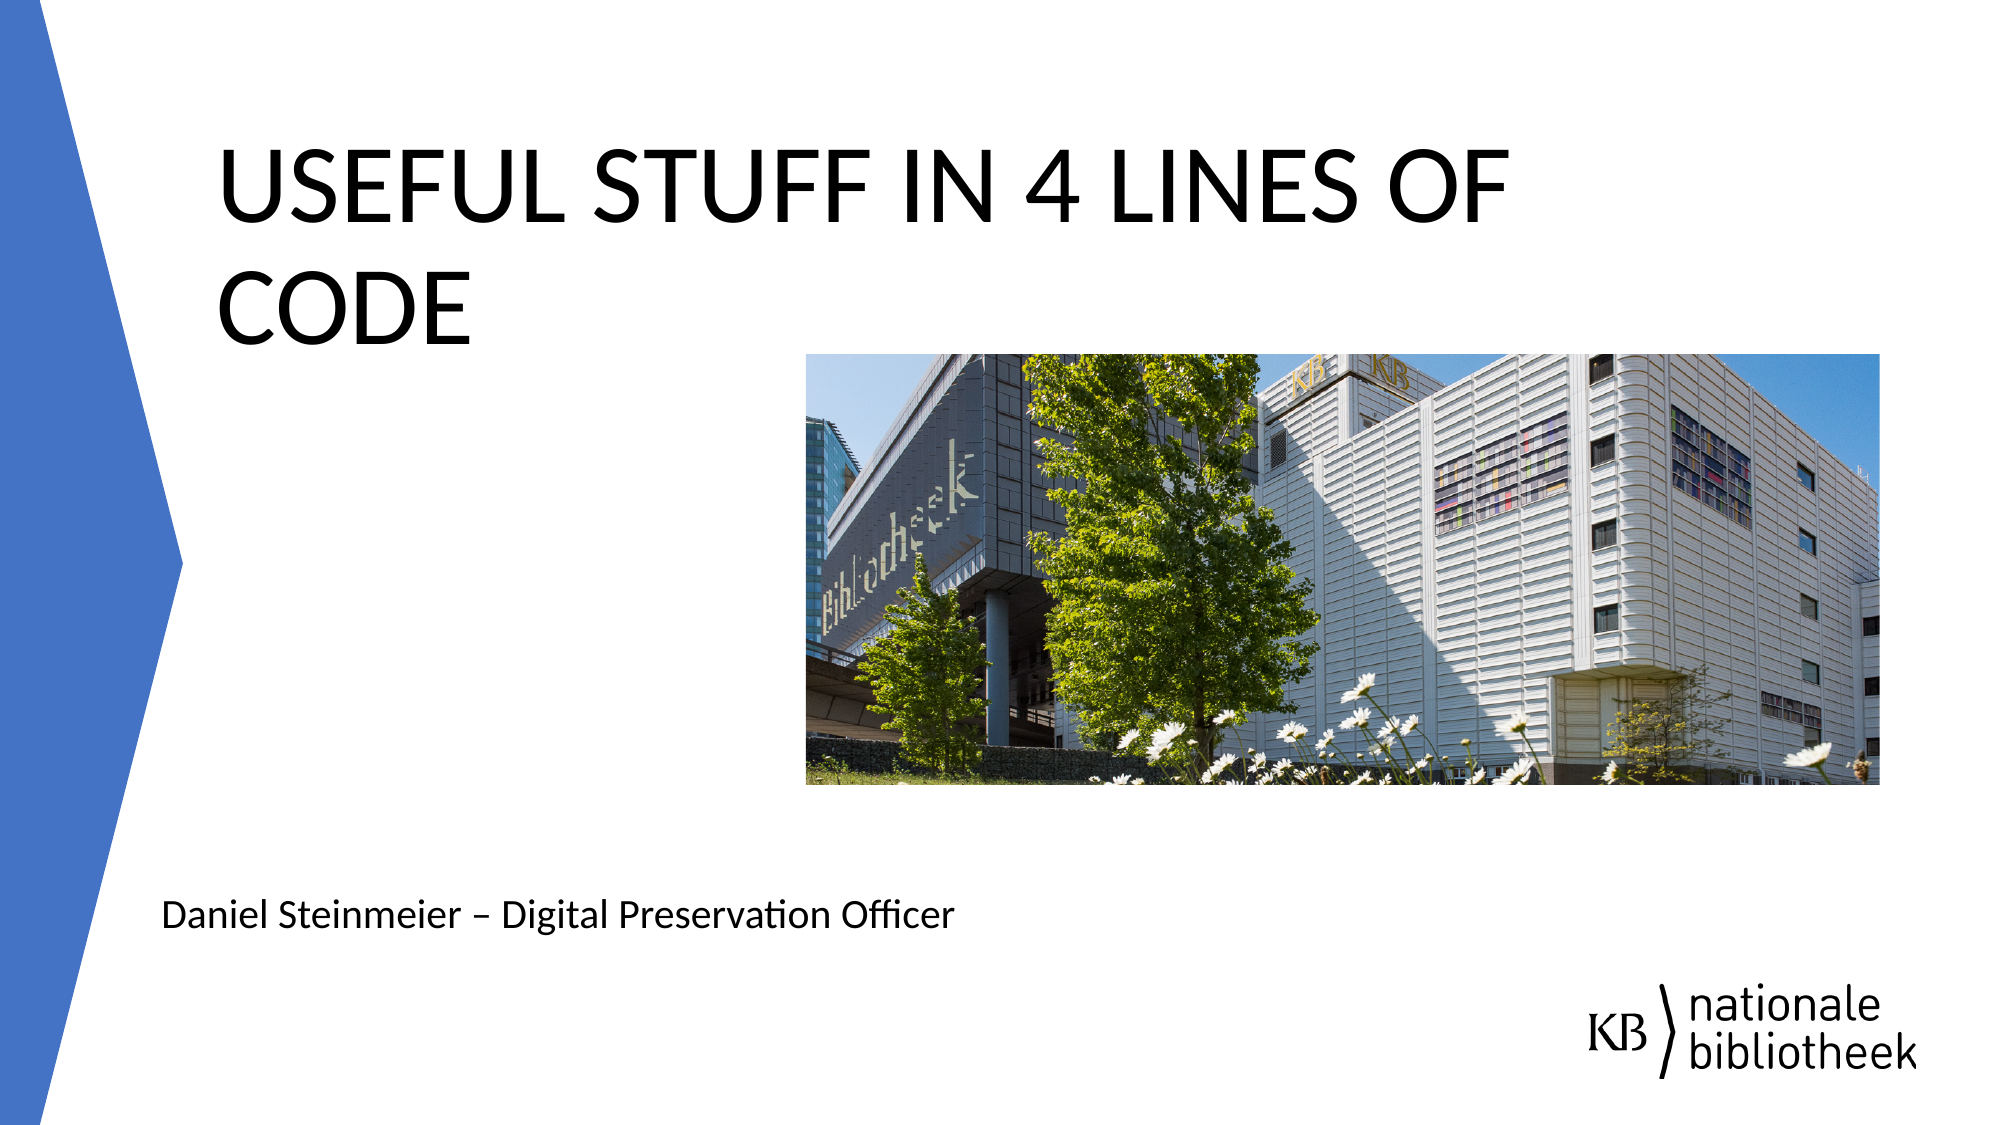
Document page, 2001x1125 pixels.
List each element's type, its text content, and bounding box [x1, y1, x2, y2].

subtitle Daniel Steinmeier – Digital Preservation Officer [161, 887, 1302, 1125]
list Useful stuff in 4 lines of code [216, 125, 1574, 764]
picture [805, 354, 1880, 785]
